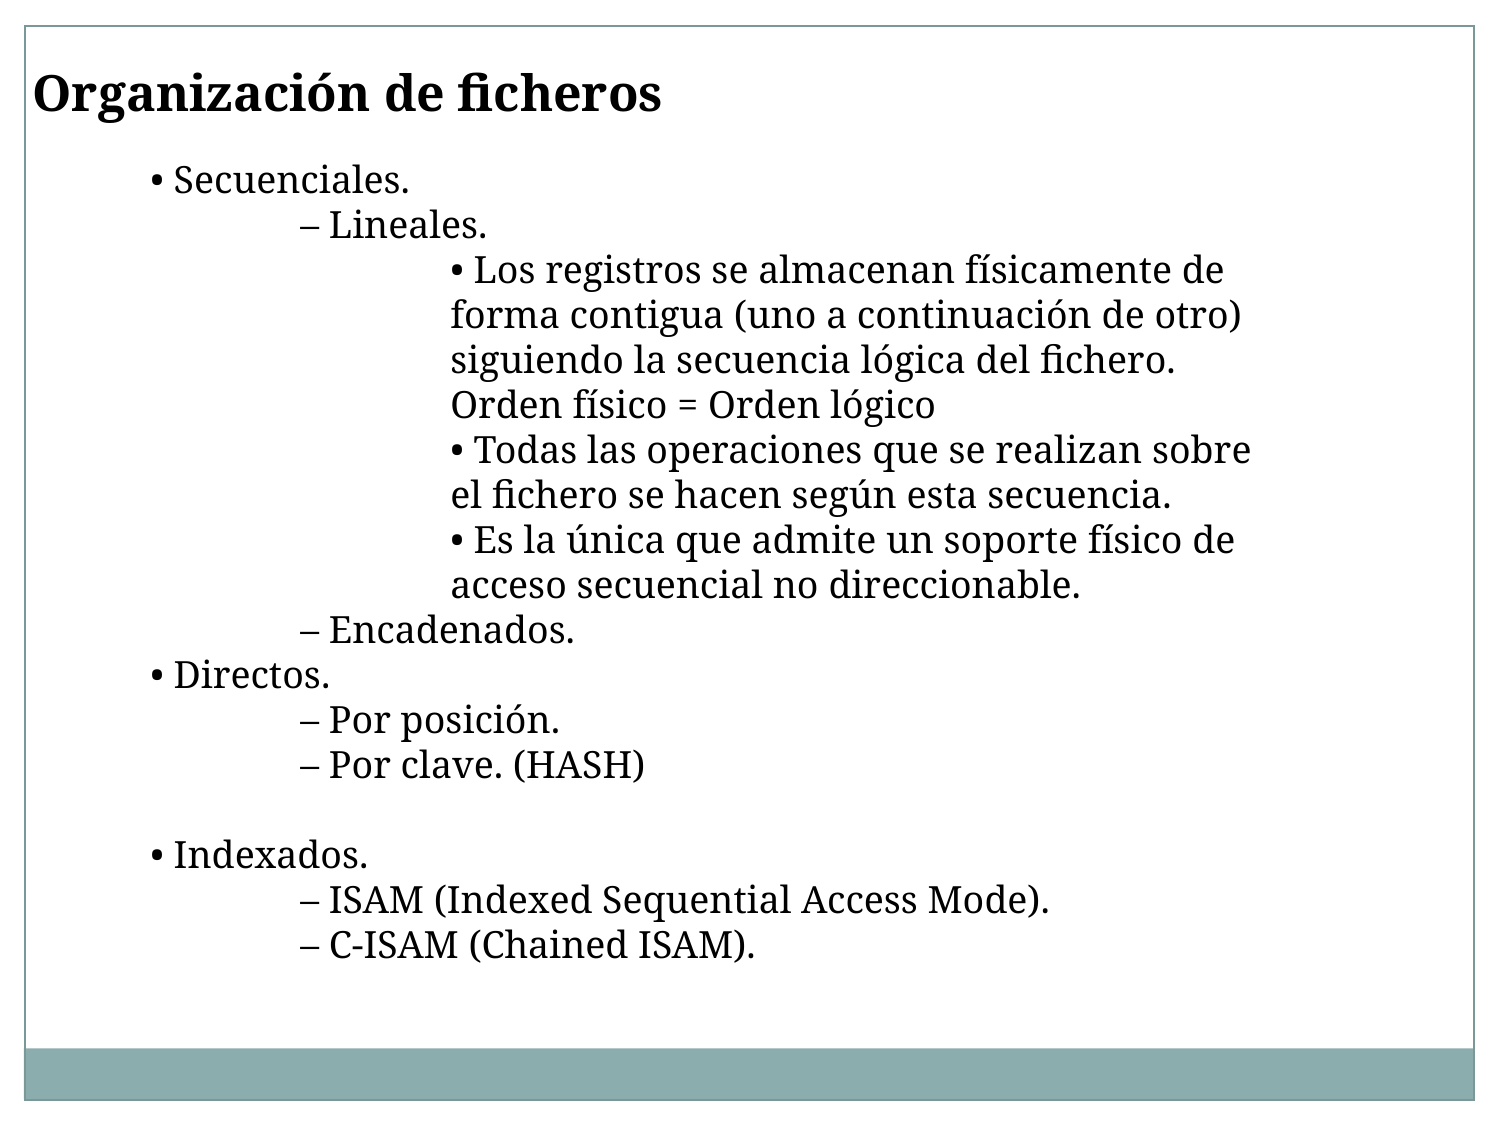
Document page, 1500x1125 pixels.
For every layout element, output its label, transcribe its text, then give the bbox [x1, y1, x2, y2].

text_box Organización de ficheros [17, 54, 679, 130]
text_box • Secuenciales. – Lineales. • Los registros se almacenan físicamente de forma contigua (uno a continuación de otro) siguiendo la secuencia lógica del fichero. Orden físico = Orden lógico • Todas las operaciones que se realizan sobre el fichero se hacen según esta secuencia. • Es la única que admite un soporte físico de acceso secuencial no direccionable. – Encadenados. • Directos. – Por posición. – Por clave. (HASH) • Indexados. – ISAM (Indexed Sequential Access Mode). – C-ISAM (Chained ISAM). [135, 148, 1424, 974]
